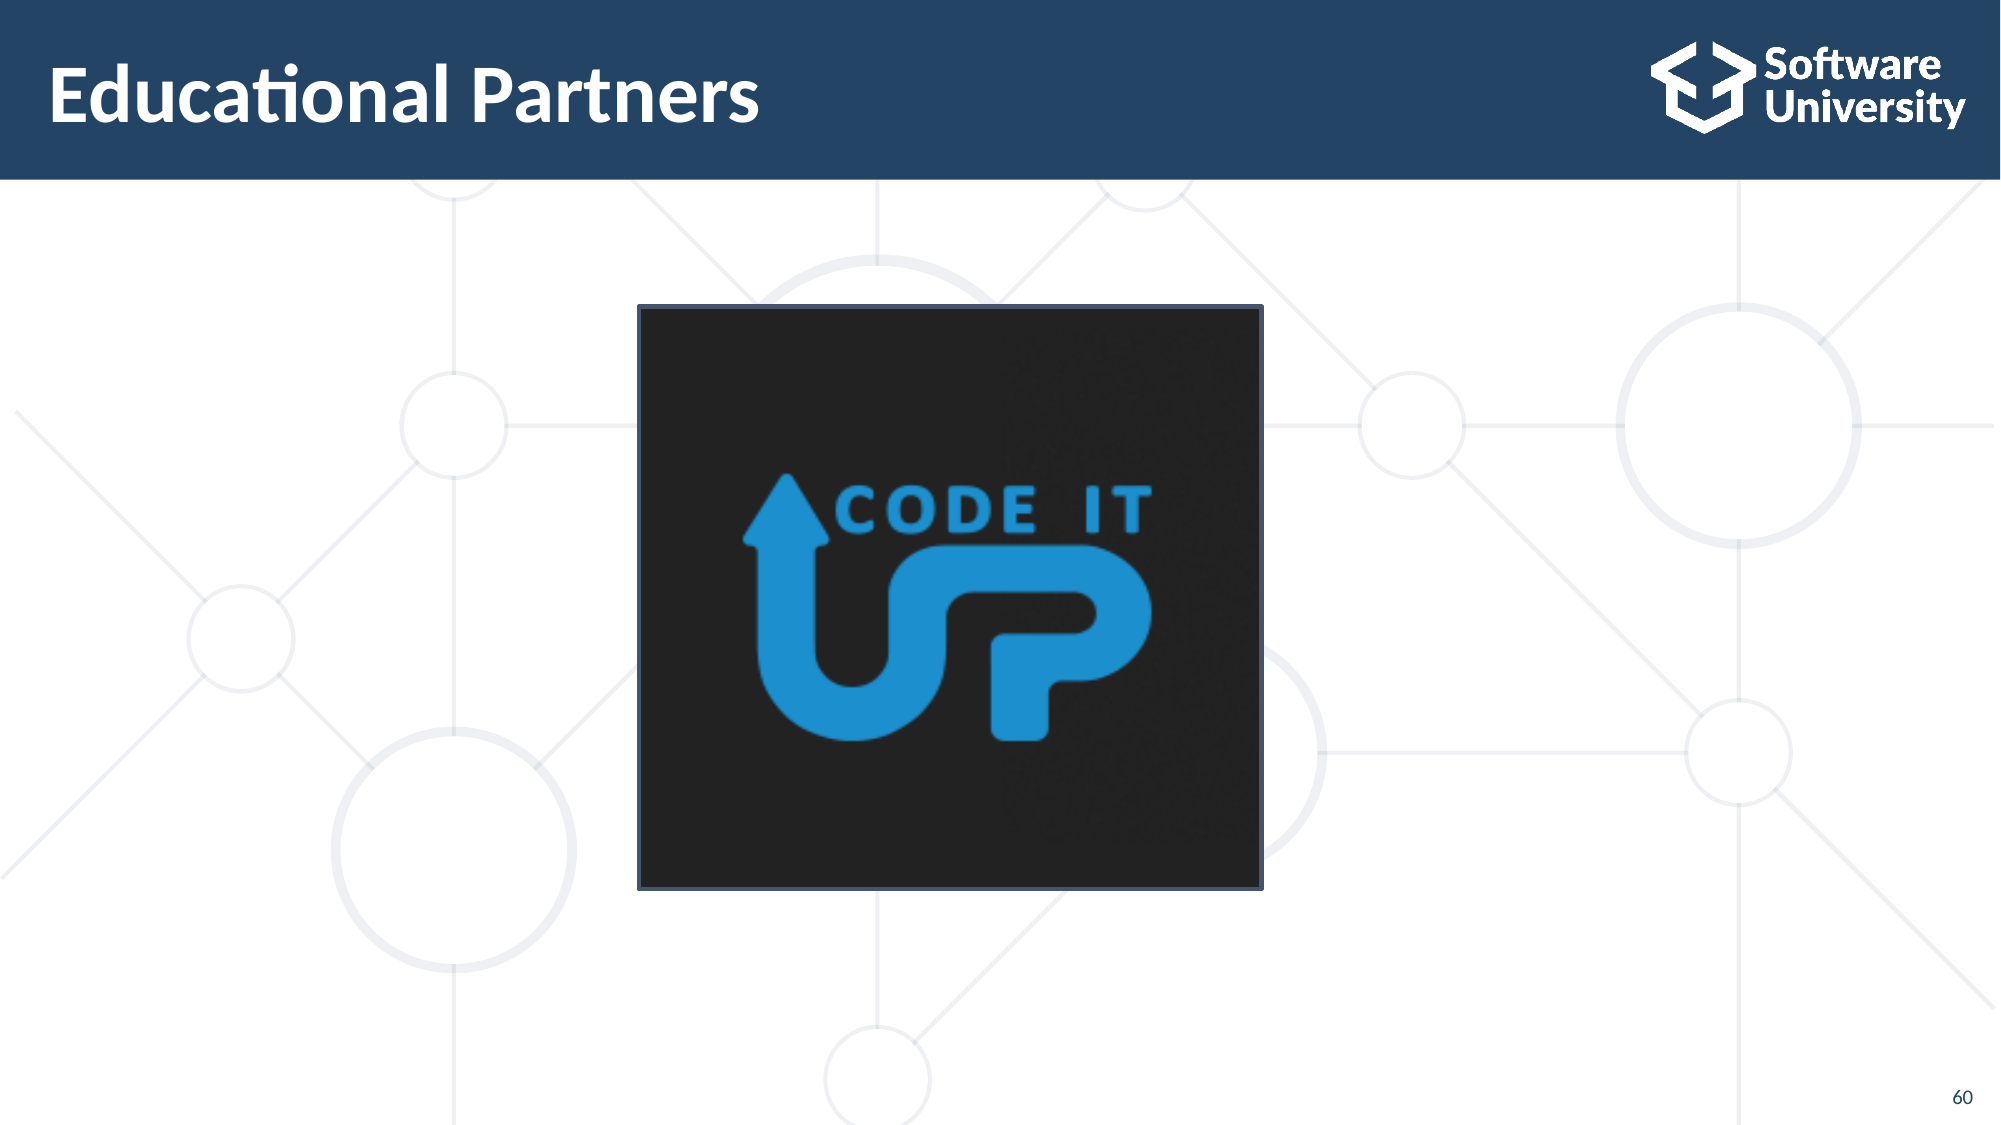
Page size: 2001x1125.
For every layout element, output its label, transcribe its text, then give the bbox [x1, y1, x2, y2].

title Educational Partners [31, 16, 1625, 162]
picture [640, 308, 1260, 887]
slide_number 60 [1927, 1067, 1989, 1117]
picture [1651, 41, 1966, 134]
